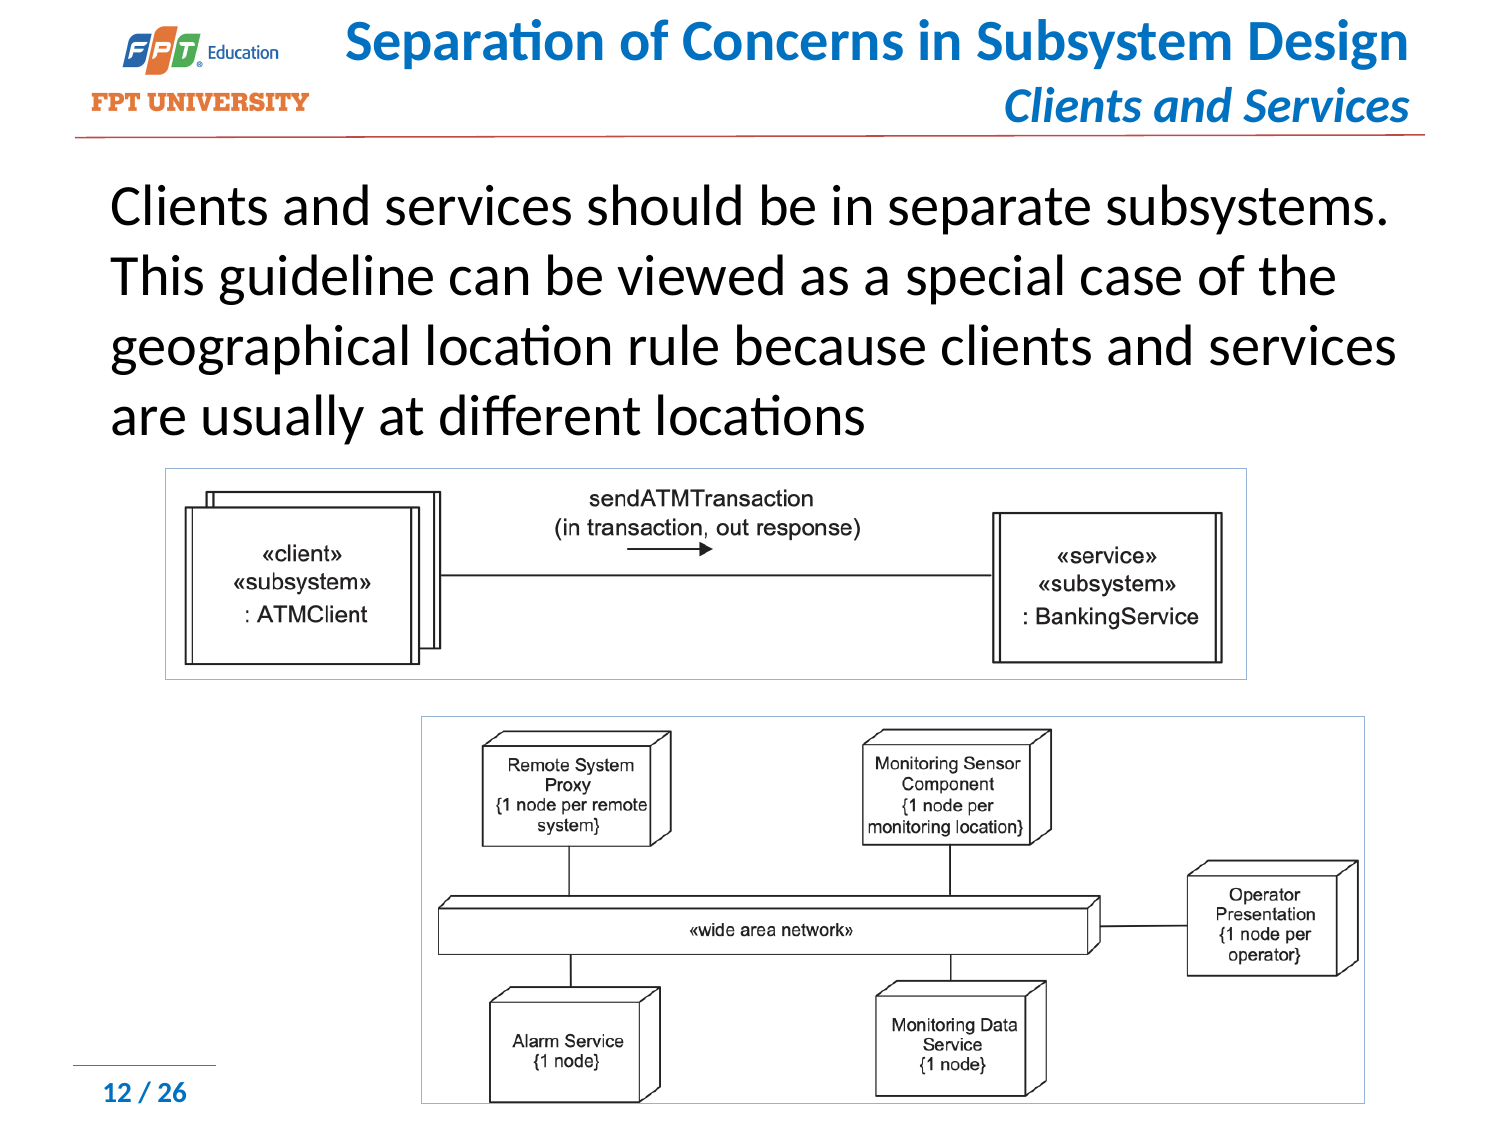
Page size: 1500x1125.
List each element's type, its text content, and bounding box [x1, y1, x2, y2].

list Clients and services should be in separate subsystems. This guideline can be viewed as a special case of the geographical location rule because clients and services are usually at different locations [75, 160, 1425, 1047]
picture [165, 467, 1247, 681]
title Separation of Concerns in Subsystem Design Clients and Services [315, 0, 1425, 135]
picture [77, 2, 315, 133]
picture [421, 715, 1365, 1104]
